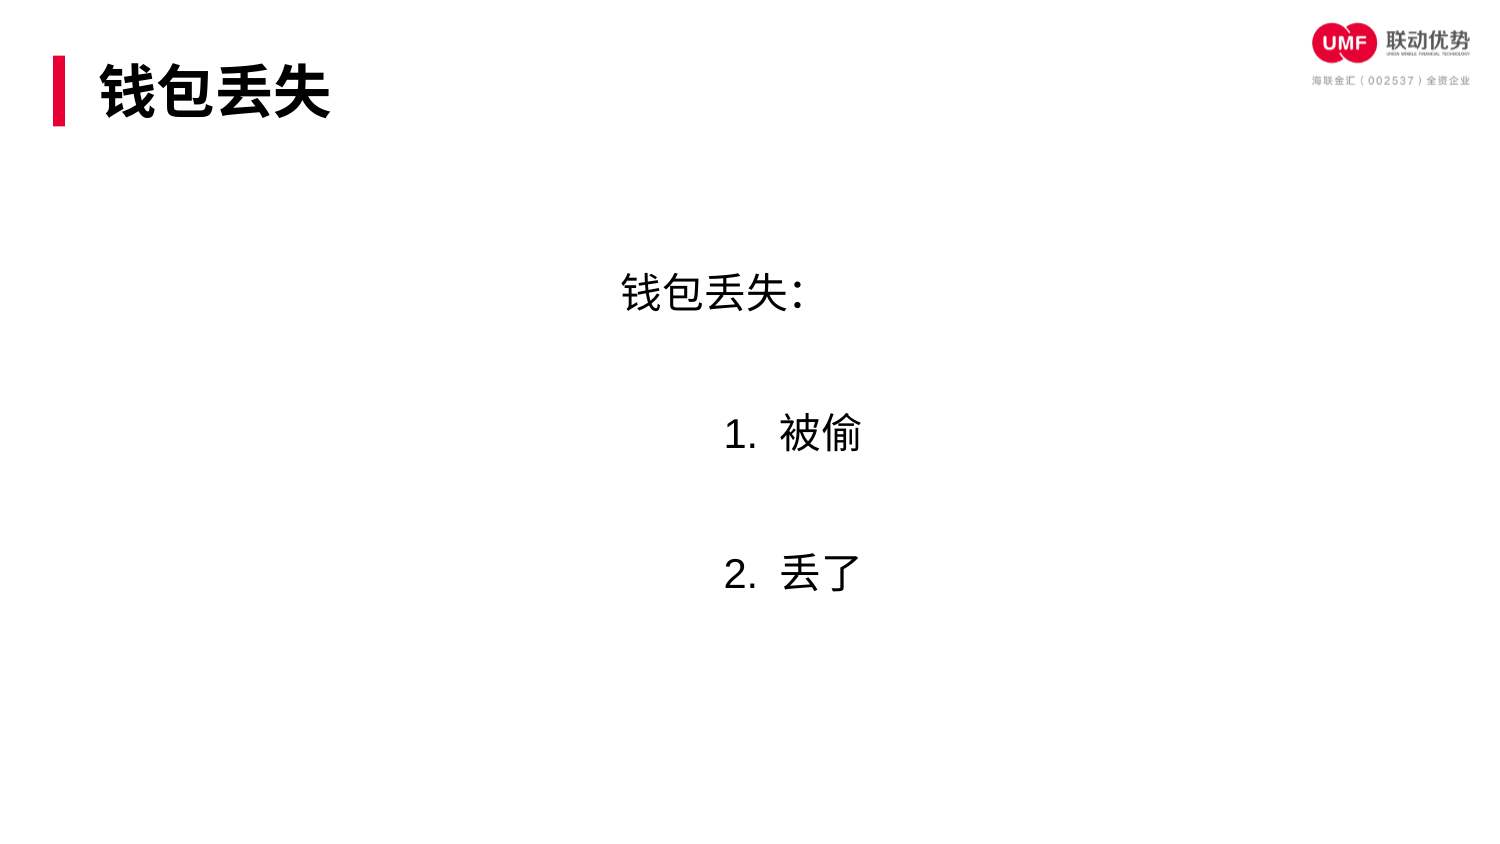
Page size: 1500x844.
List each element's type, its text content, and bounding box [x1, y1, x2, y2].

text_box 钱包丢失： 1. 被偷 2. 丢了 [570, 243, 868, 600]
picture [1282, 1, 1500, 107]
text_box 钱包丢失 [91, 48, 431, 133]
